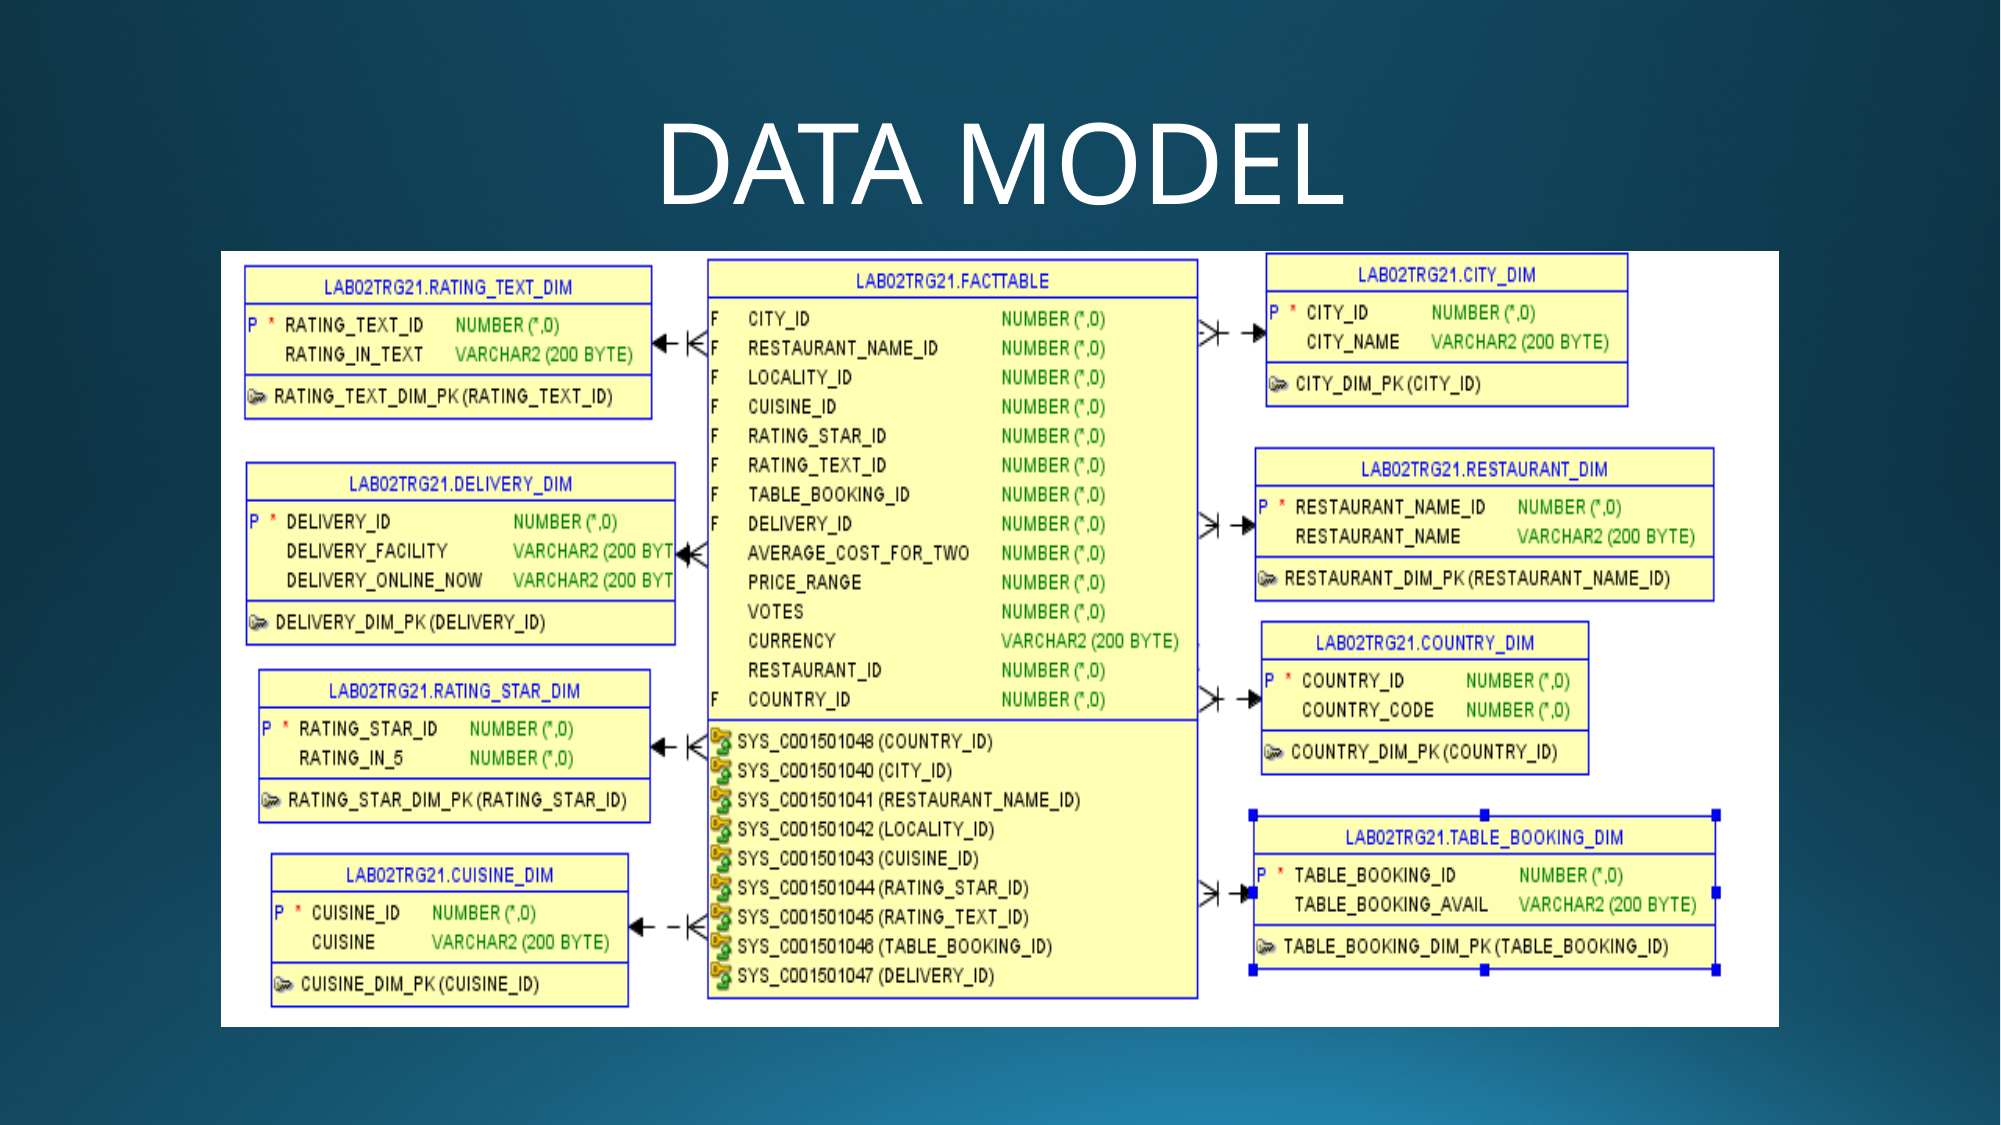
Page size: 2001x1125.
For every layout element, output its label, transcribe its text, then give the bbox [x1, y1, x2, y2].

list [221, 251, 1779, 1027]
picture [0, 0, 2001, 1125]
title DATA MODEL [137, 59, 1863, 278]
